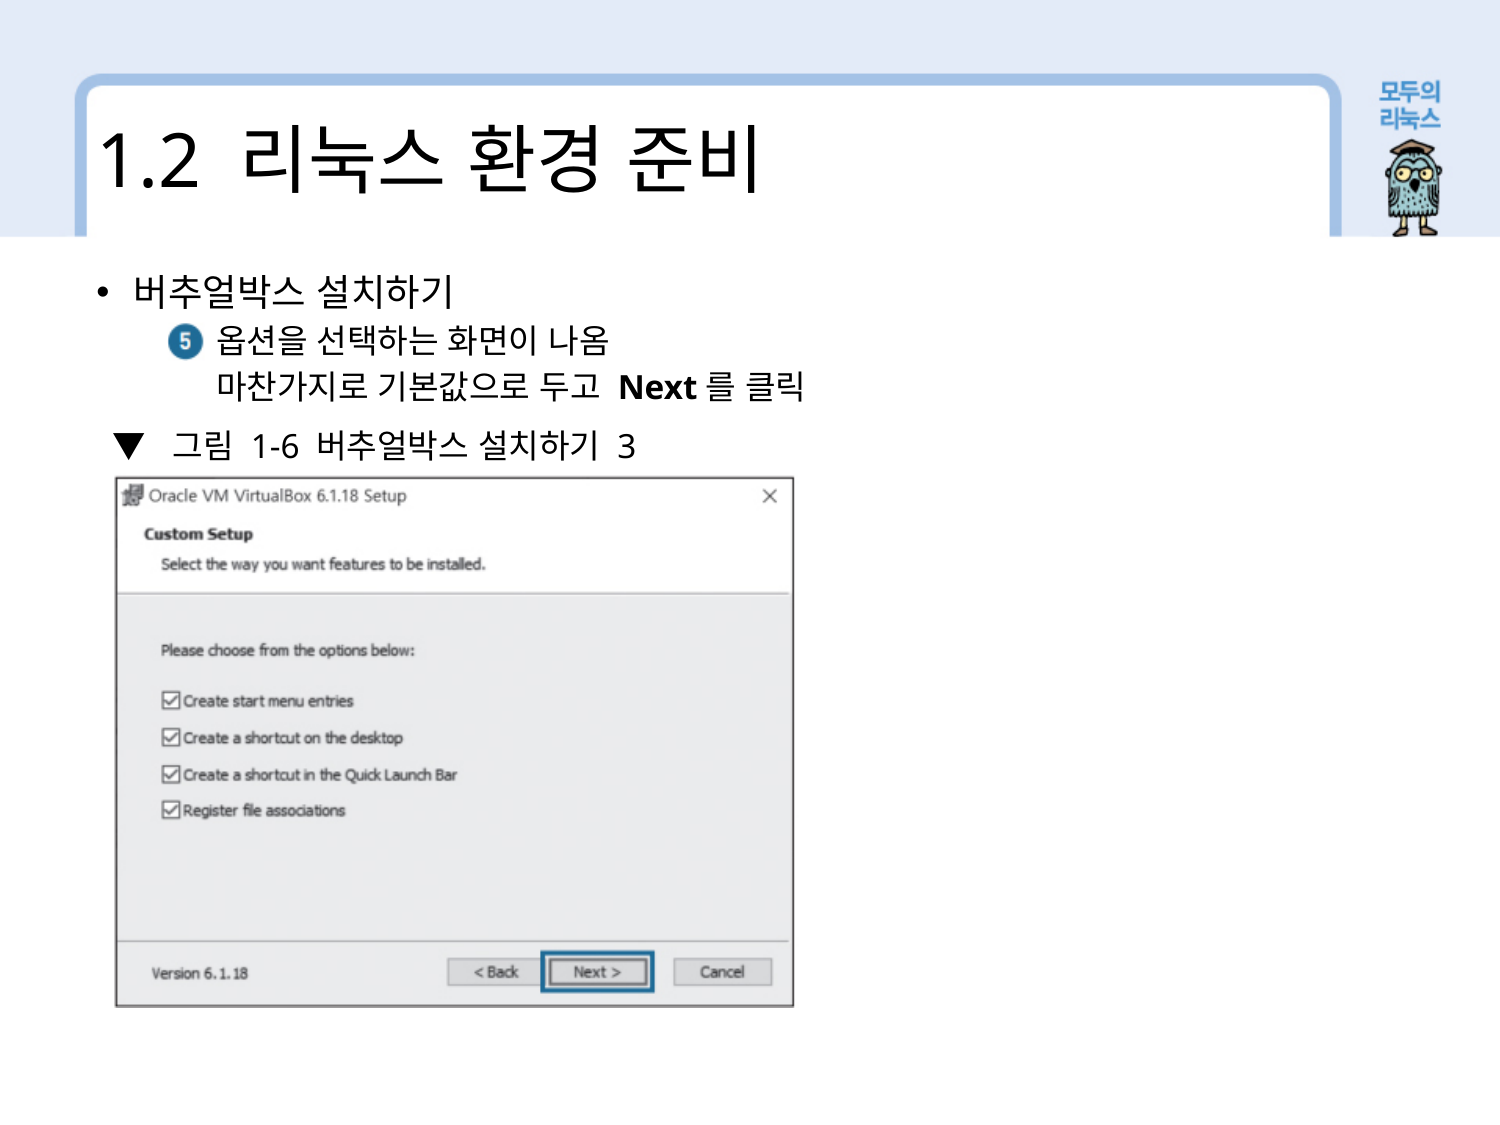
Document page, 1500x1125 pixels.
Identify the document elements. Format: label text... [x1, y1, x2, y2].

picture [0, 0, 1500, 1125]
text_box ▼ 그림 1-6 버추얼박스 설치하기 3 [97, 417, 1424, 483]
text_box 1.2 리눅스 환경 준비 [81, 115, 1335, 221]
text_box 버추얼박스 설치하기 옵션을 선택하는 화면이 나옴 마찬가지로 기본값으로 두고 Next를 클릭 [81, 266, 1382, 1024]
